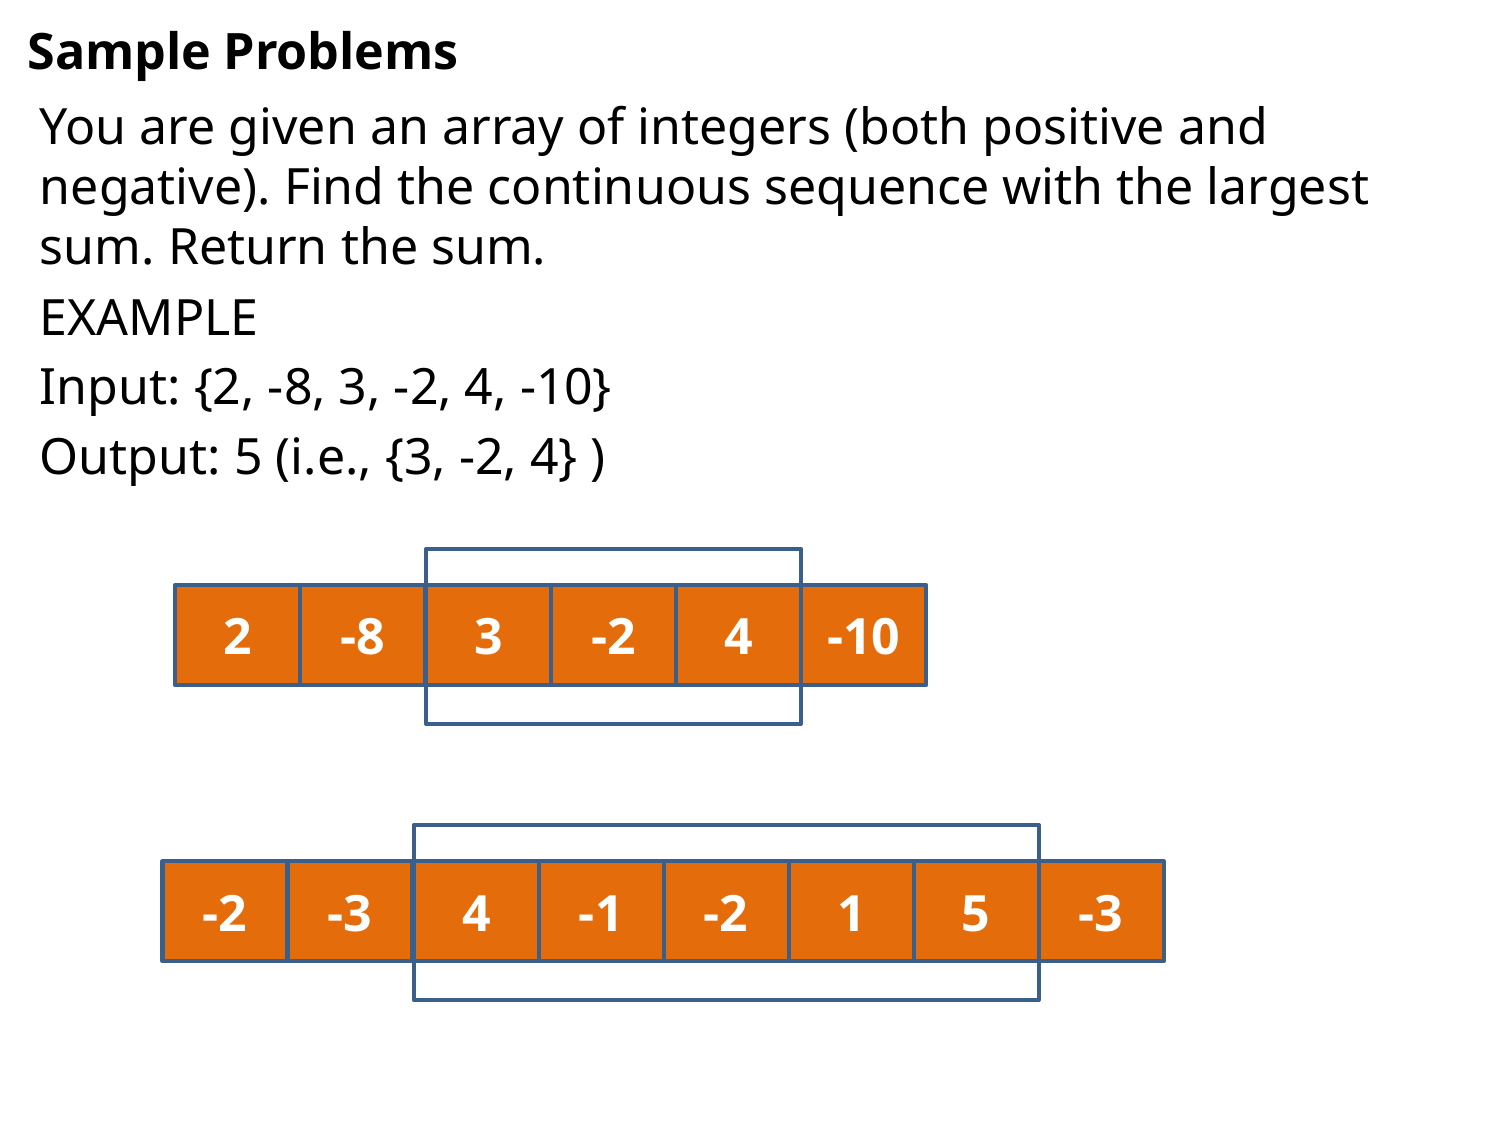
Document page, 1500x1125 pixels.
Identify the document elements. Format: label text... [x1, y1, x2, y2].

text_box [174, 548, 927, 724]
title Sample Problems [12, 12, 1463, 88]
list You are given an array of integers (both positive and negative). Find the continuous sequence with the largest sum. Return the sum. EXAMPLE Input: {2, -8, 3, -2, 4, -10} Output: 5 (i.e., {3, -2, 4} ) [24, 87, 1488, 1113]
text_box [162, 824, 1164, 1001]
